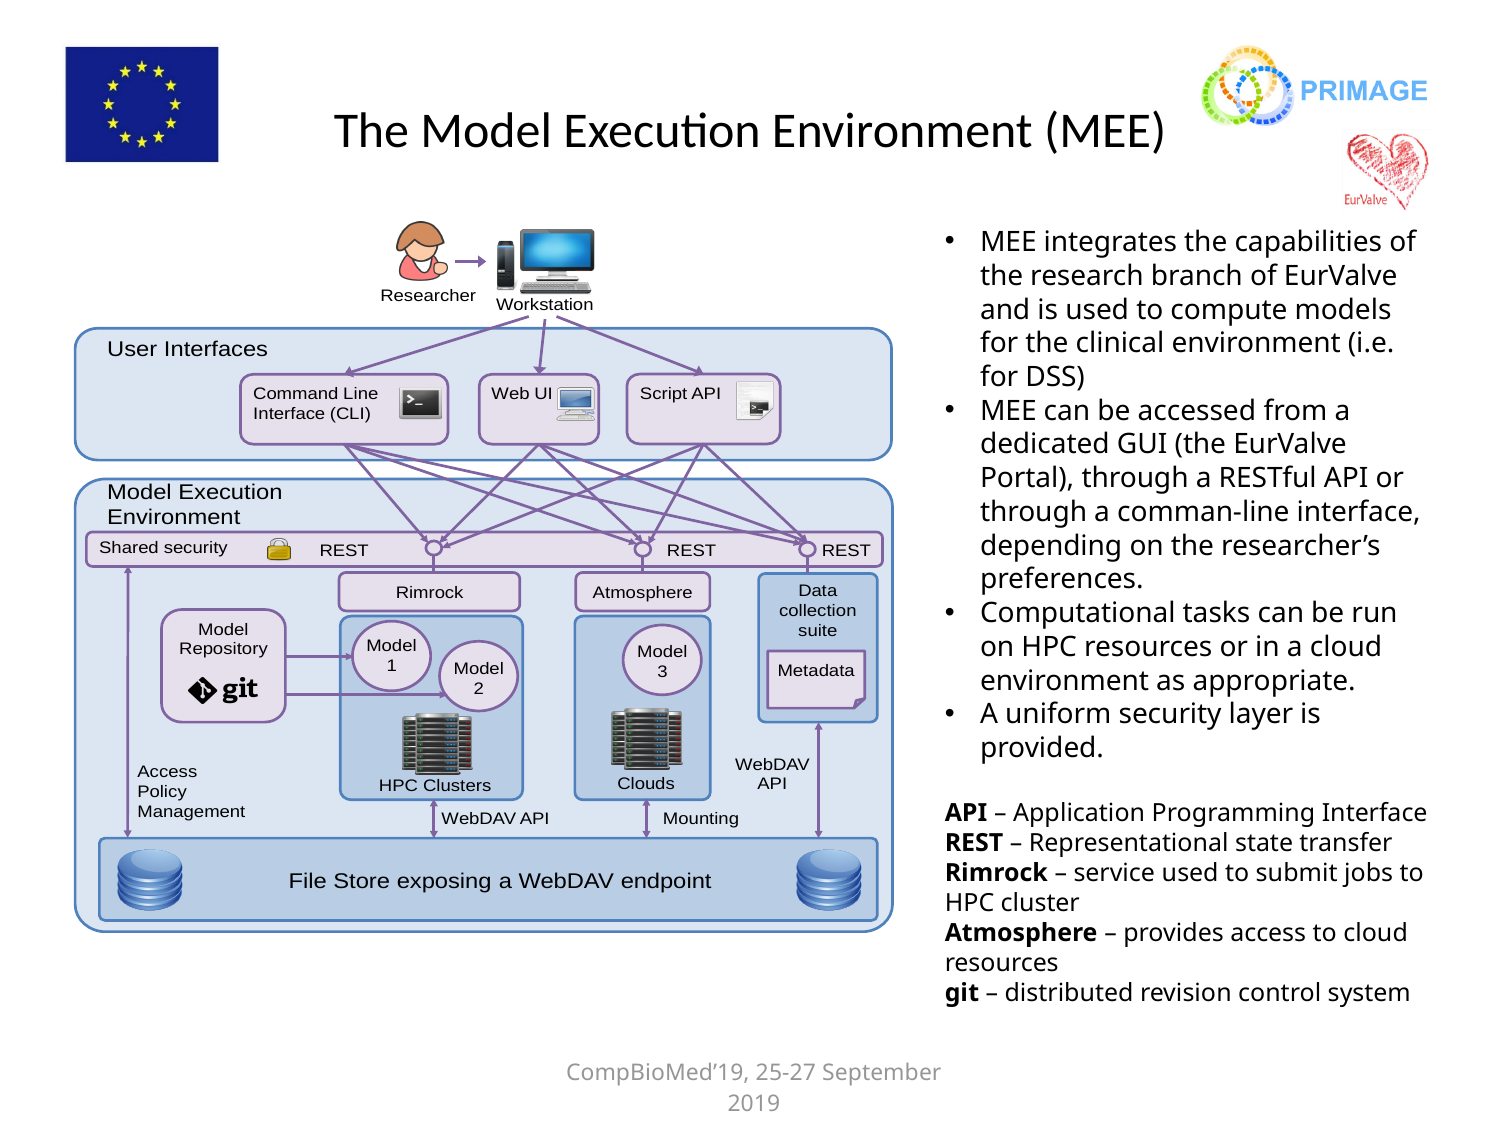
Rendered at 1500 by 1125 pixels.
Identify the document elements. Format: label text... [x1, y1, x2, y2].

picture [62, 43, 221, 165]
picture [73, 216, 900, 933]
picture [1199, 43, 1431, 128]
text_box The Model Execution Environment (MEE) [295, 61, 1205, 202]
text_box MEE integrates the capabilities of the research branch of EurValve and is used to compute models for the clinical environment (i.e. for DSS) MEE can be accessed from a dedicated GUI (the EurValve Portal), through a RESTful API or through a comman-line interface, depending on the researcher’s preferences. Computational tasks can be run on HPC resources or in a cloud environment as appropriate. A uniform security layer is provided. API – Application Programming Interface REST – Representational state transfer Rimrock – service used to submit jobs to HPC cluster Atmosphere – provides access to cloud resources git – distributed revision control system [930, 216, 1444, 1014]
picture [1342, 129, 1431, 214]
